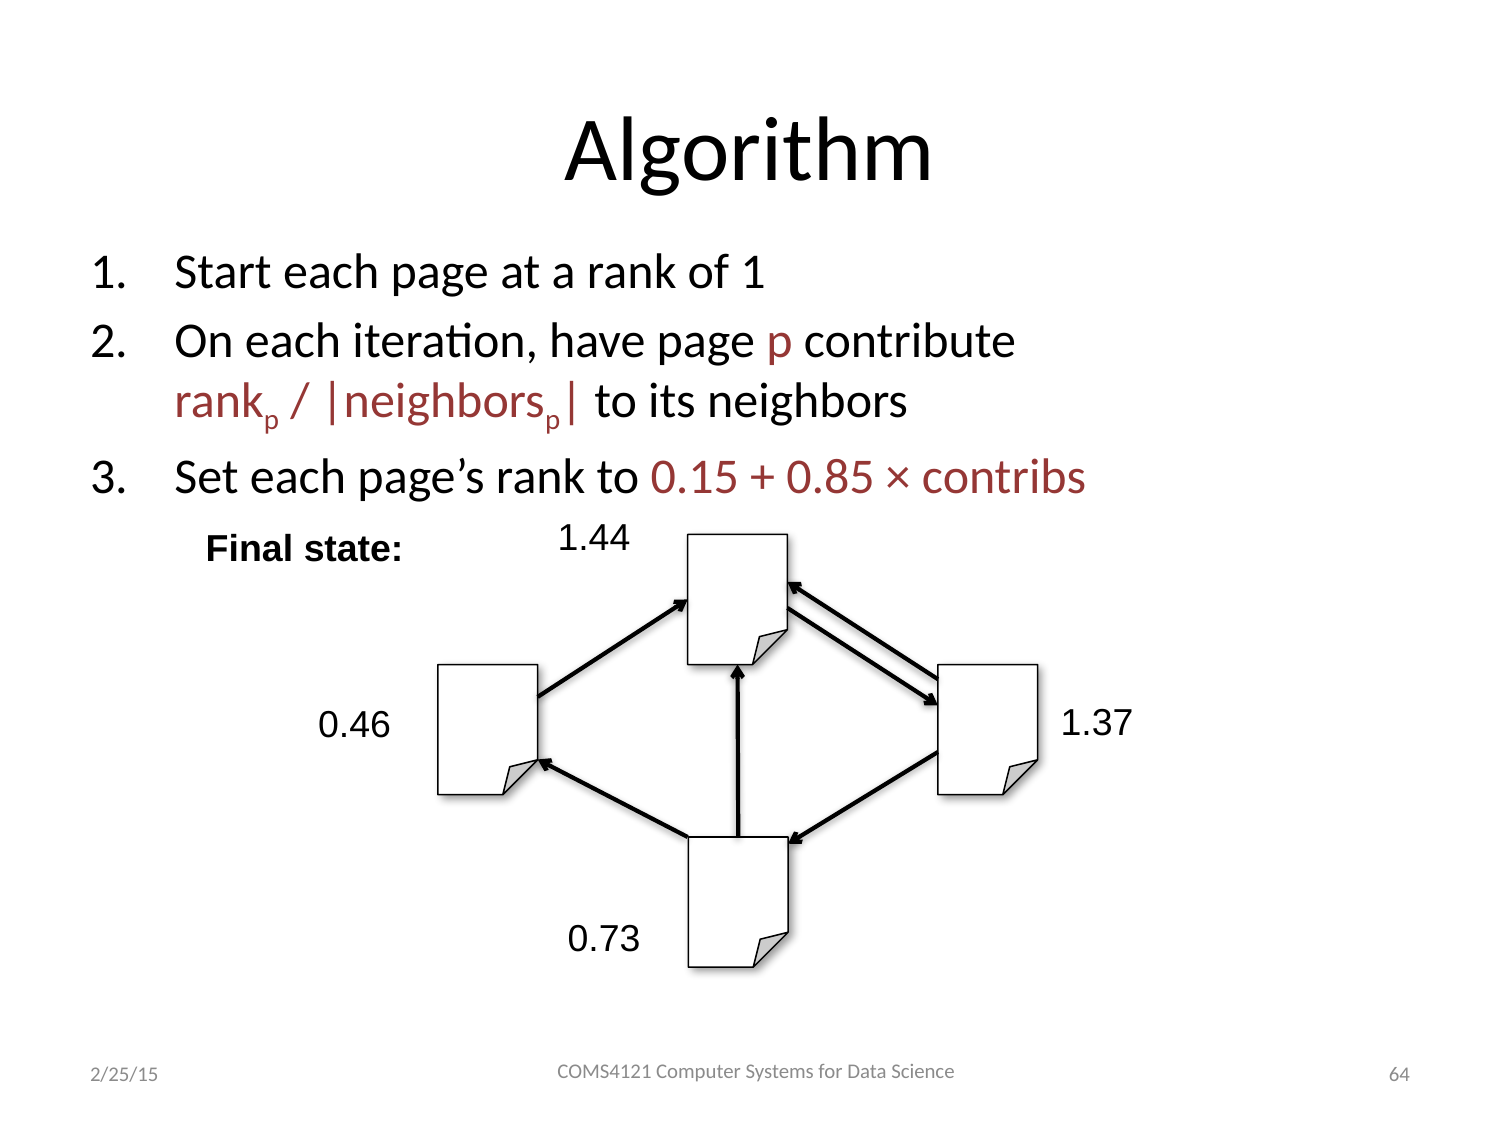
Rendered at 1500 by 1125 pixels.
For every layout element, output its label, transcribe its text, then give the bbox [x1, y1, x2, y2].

footer COMS4121 Computer Systems for Data Science [474, 1037, 1038, 1103]
list Start each page at a rank of 1 On each iteration, have page p contribute rankp / |neighborsp| to its neighbors Set each page’s rank to 0.15 + 0.85 × contribs [75, 231, 1425, 560]
title Algorithm [75, 50, 1425, 231]
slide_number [75, 1042, 425, 1103]
slide_number 64 [1074, 1042, 1425, 1103]
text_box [168, 494, 1171, 979]
